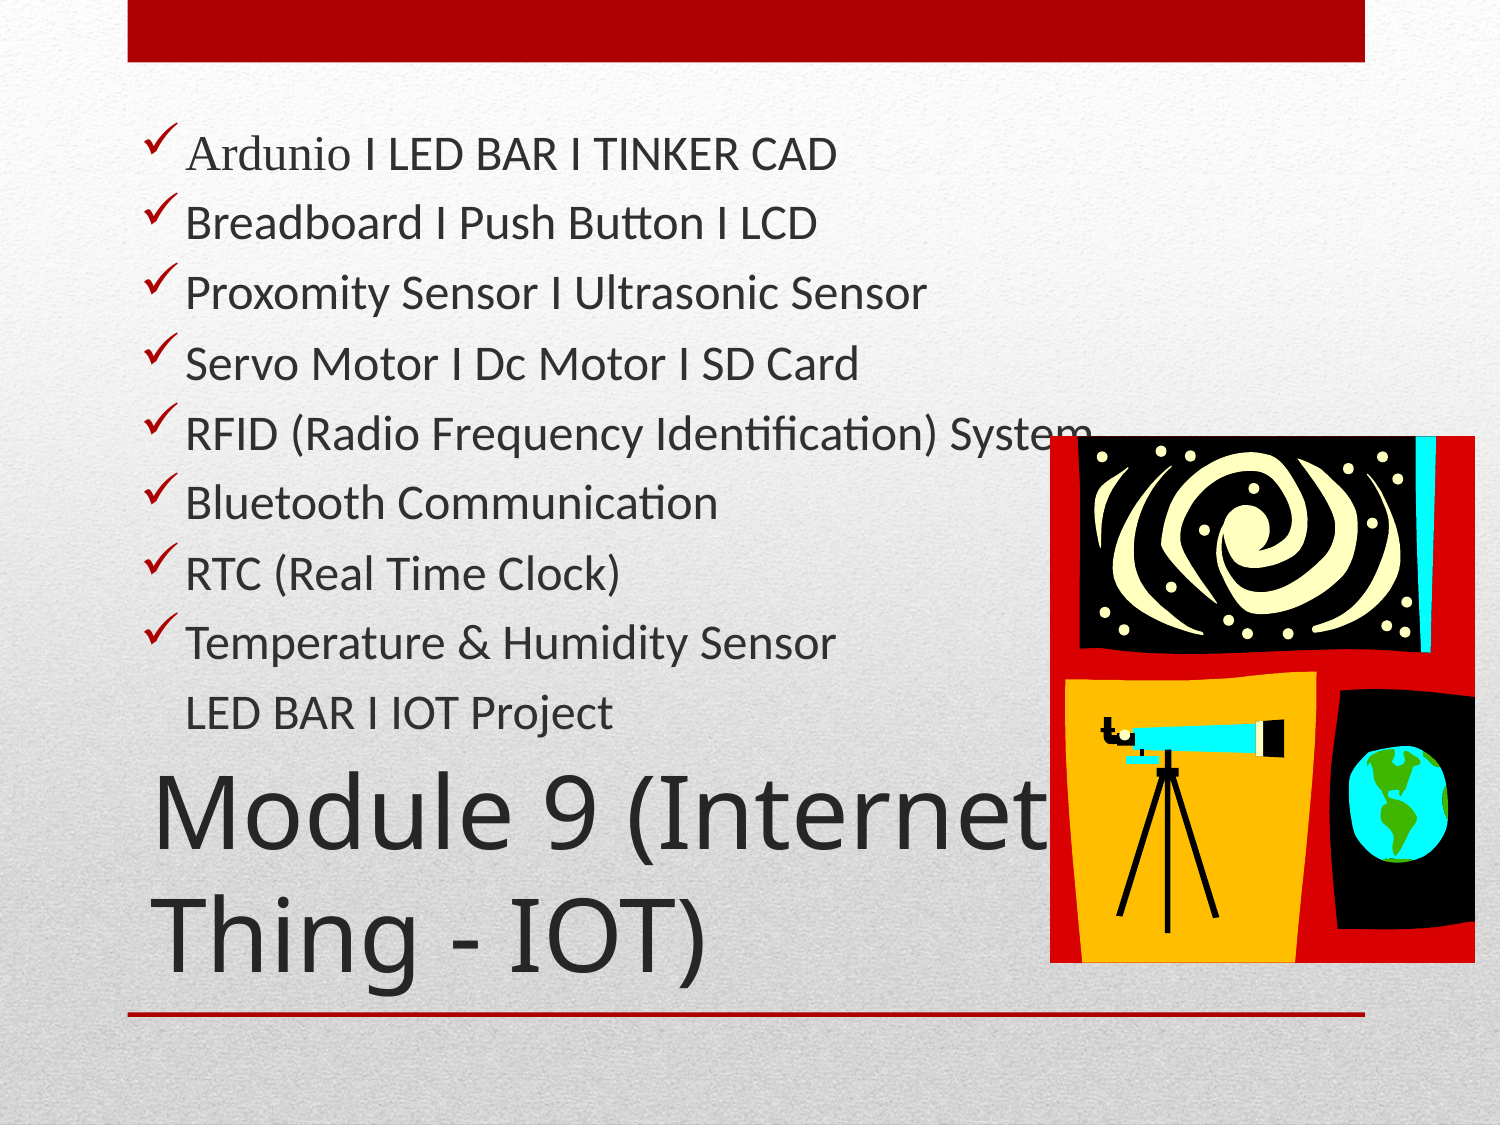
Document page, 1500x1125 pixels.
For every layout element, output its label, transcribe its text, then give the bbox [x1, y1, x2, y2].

list Ardunio I LED BAR I TINKER CAD Breadboard I Push Button I LCD Proxomity Sensor I Ultrasonic Sensor Servo Motor I Dc Motor I SD Card RFID (Radio Frequency Identification) System Bluetooth Communication RTC (Real Time Clock) Temperature & Humidity Sensor LED BAR I IOT Project [125, 112, 1363, 750]
title Module 9 (Internet Of Thing - IOT) [135, 750, 1248, 1000]
picture [1049, 435, 1476, 964]
